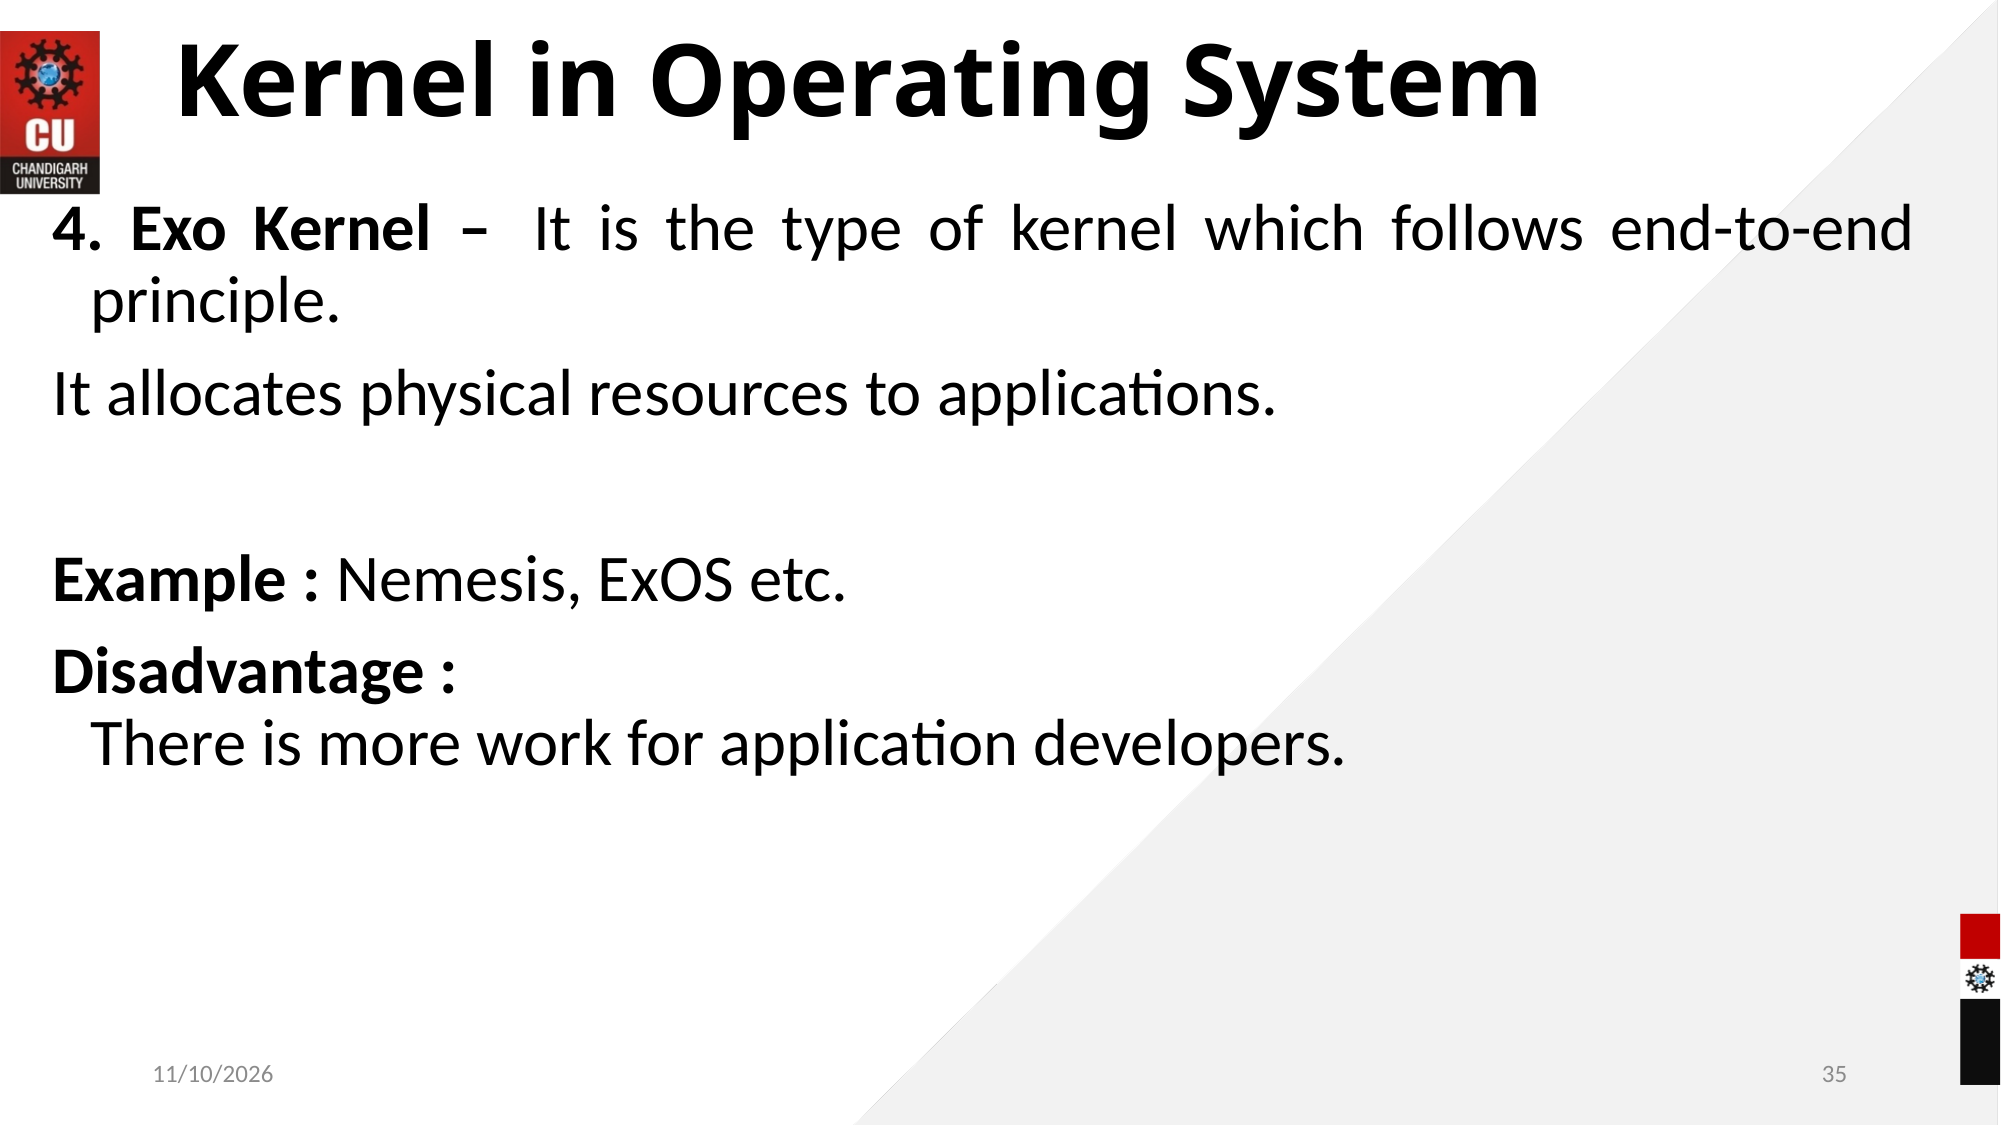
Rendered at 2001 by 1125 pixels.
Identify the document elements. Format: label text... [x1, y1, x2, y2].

title Kernel in Operating System [158, 0, 1884, 169]
picture [0, 0, 2001, 1125]
list 4. Exo Kernel – It is the type of kernel which follows end-to-end principle. It allocates physical resources to applications. Example : Nemesis, ExOS etc. Disadvantage : There is more work for application developers. [37, 185, 1932, 1080]
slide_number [137, 1042, 588, 1103]
slide_number 35 [1412, 1042, 1863, 1103]
